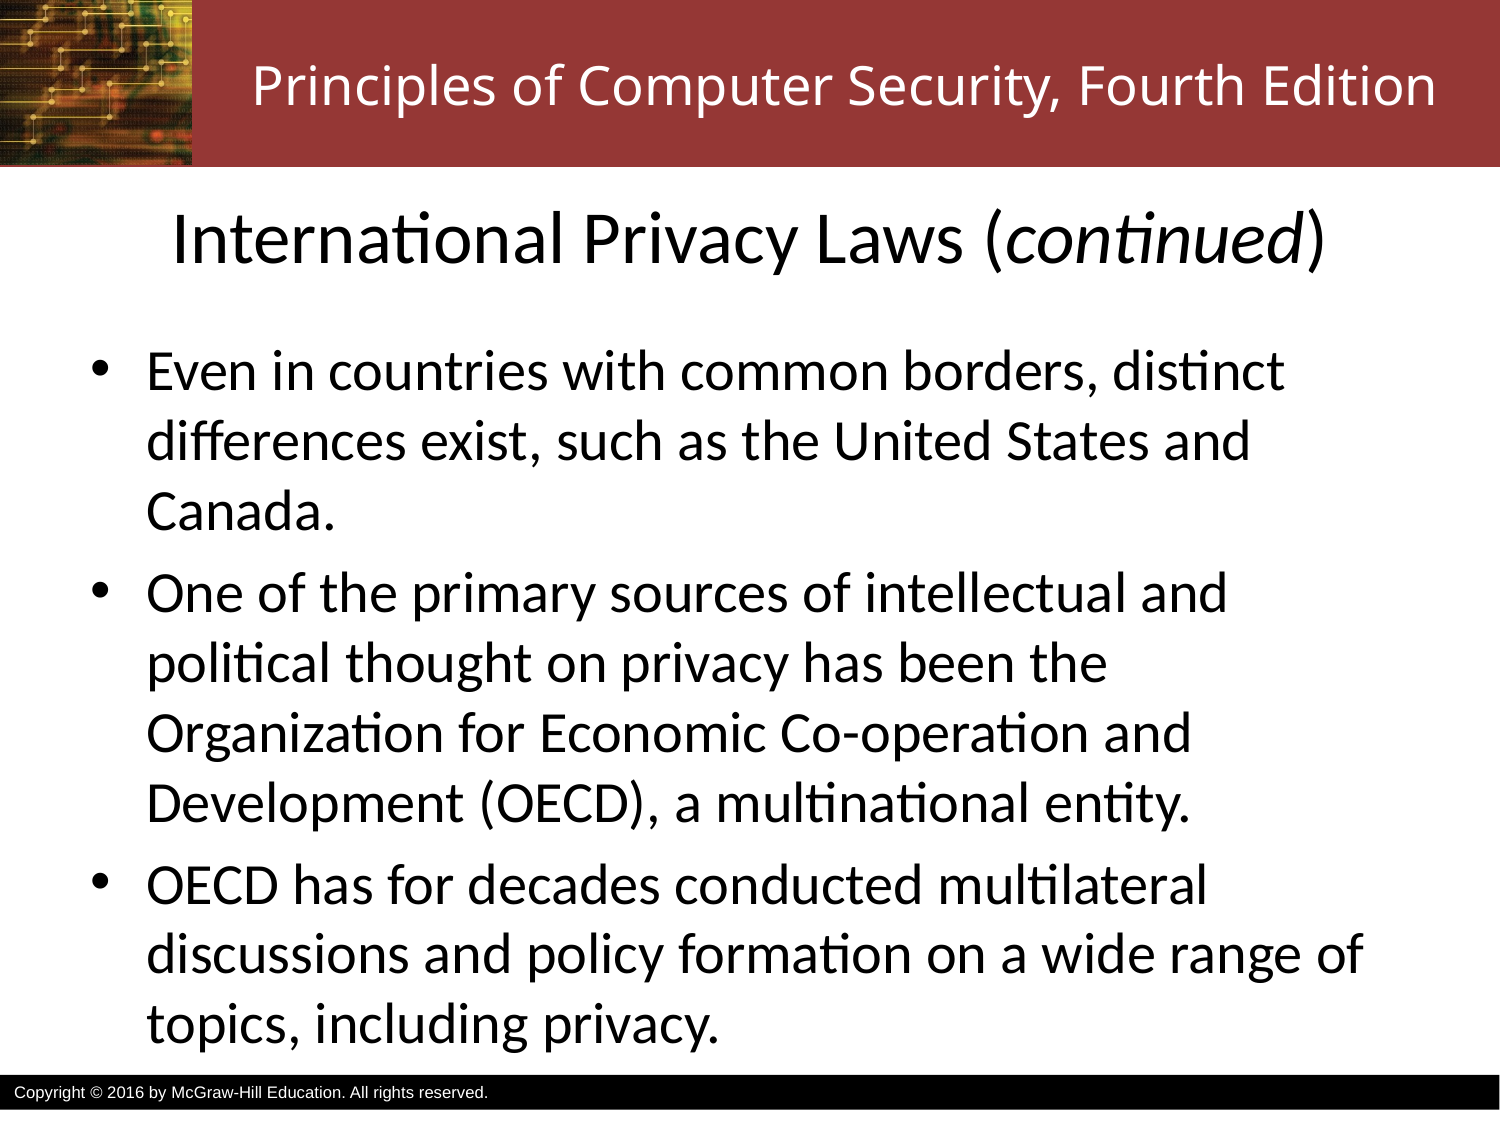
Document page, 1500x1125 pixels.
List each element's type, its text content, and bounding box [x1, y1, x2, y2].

picture [0, 0, 192, 165]
title International Privacy Laws (continued) [75, 181, 1425, 324]
list Even in countries with common borders, distinct differences exist, such as the United States and Canada. One of the primary sources of intellectual and political thought on privacy has been the Organization for Economic Co-operation and Development (OECD), a multinational entity. OECD has for decades conducted multilateral discussions and policy formation on a wide range of topics, including privacy. [75, 324, 1425, 1005]
